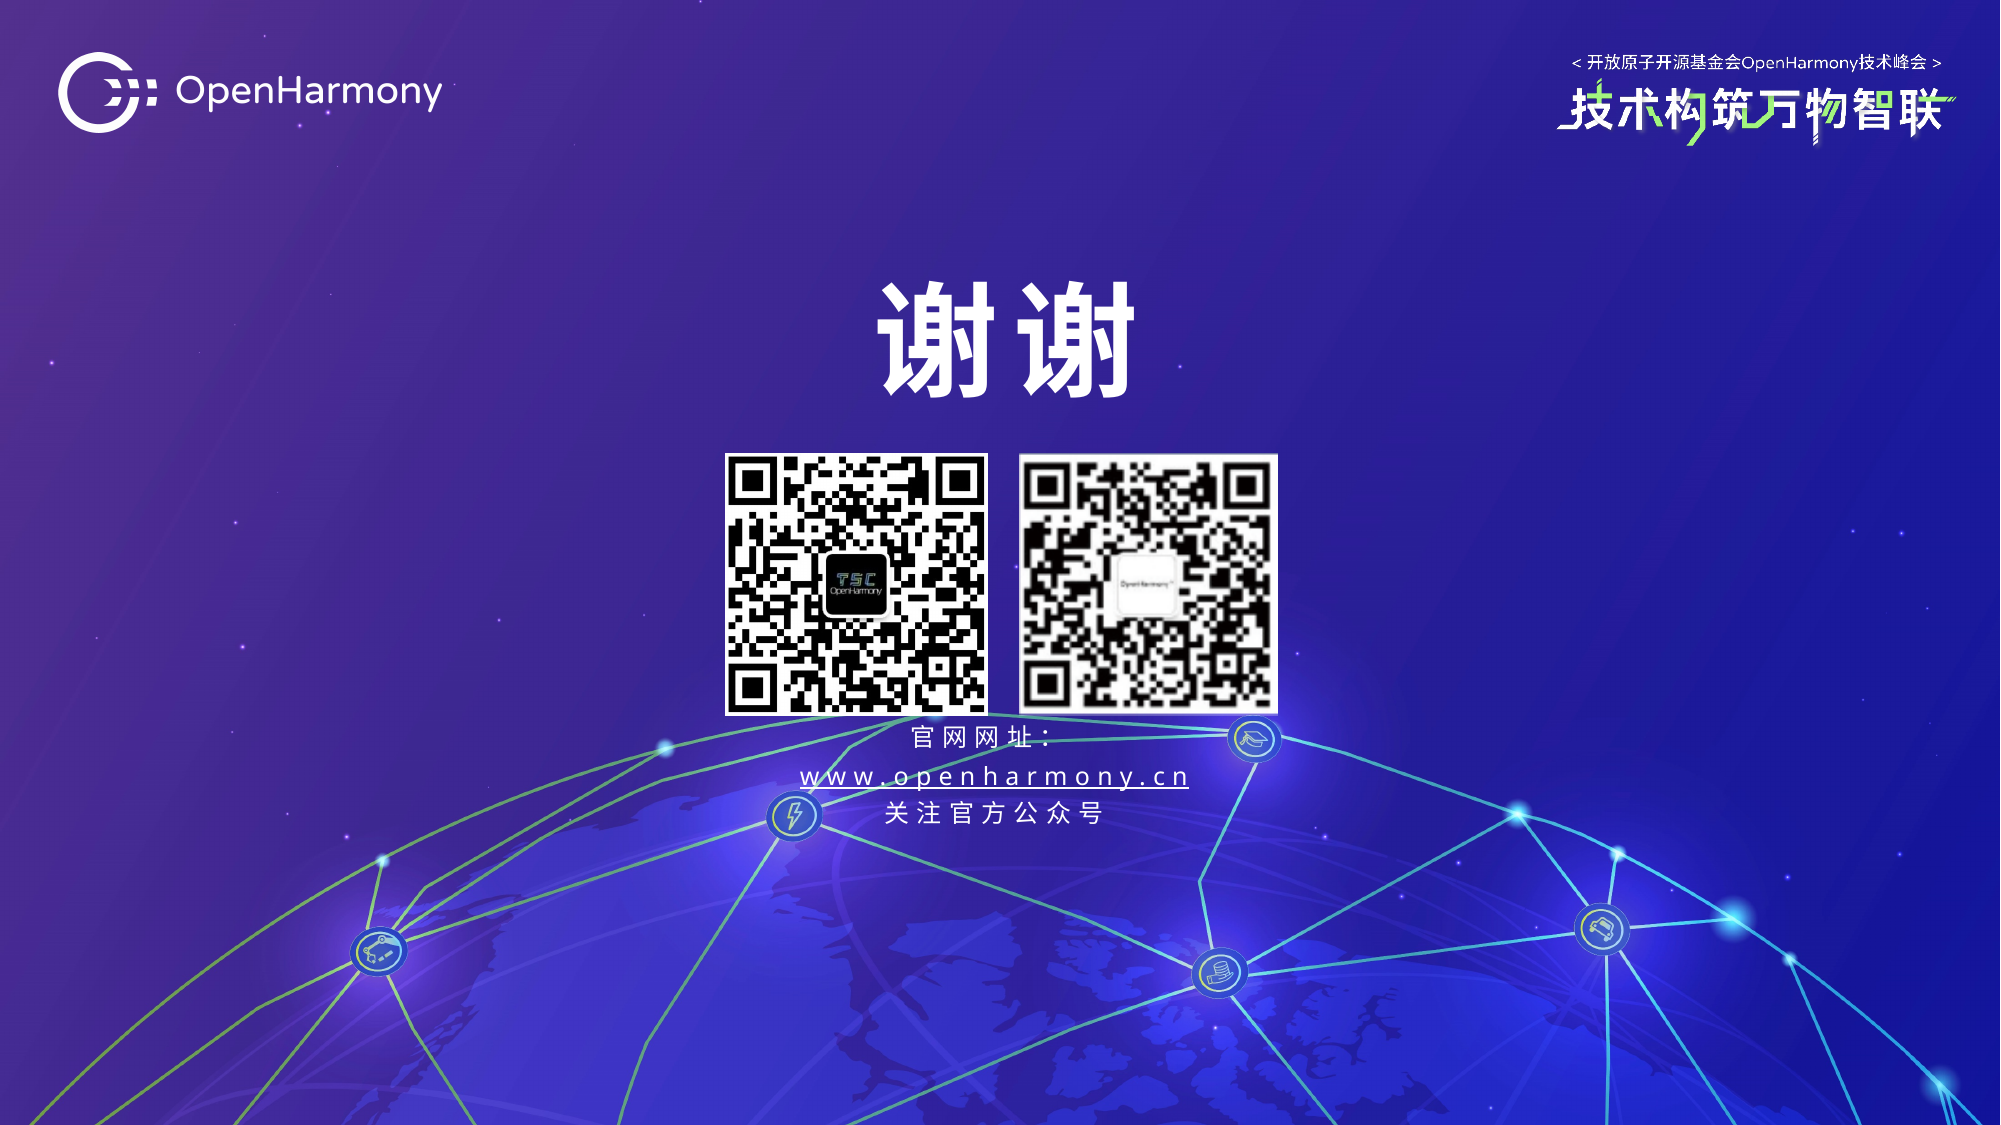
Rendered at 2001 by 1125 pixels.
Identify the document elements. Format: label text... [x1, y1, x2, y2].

text_box 关注官方公众号 [873, 776, 1116, 839]
text_box 官网网址：www.openharmony.cn [711, 700, 1278, 802]
picture [0, 0, 2000, 1125]
text_box 谢谢 [861, 206, 1151, 425]
